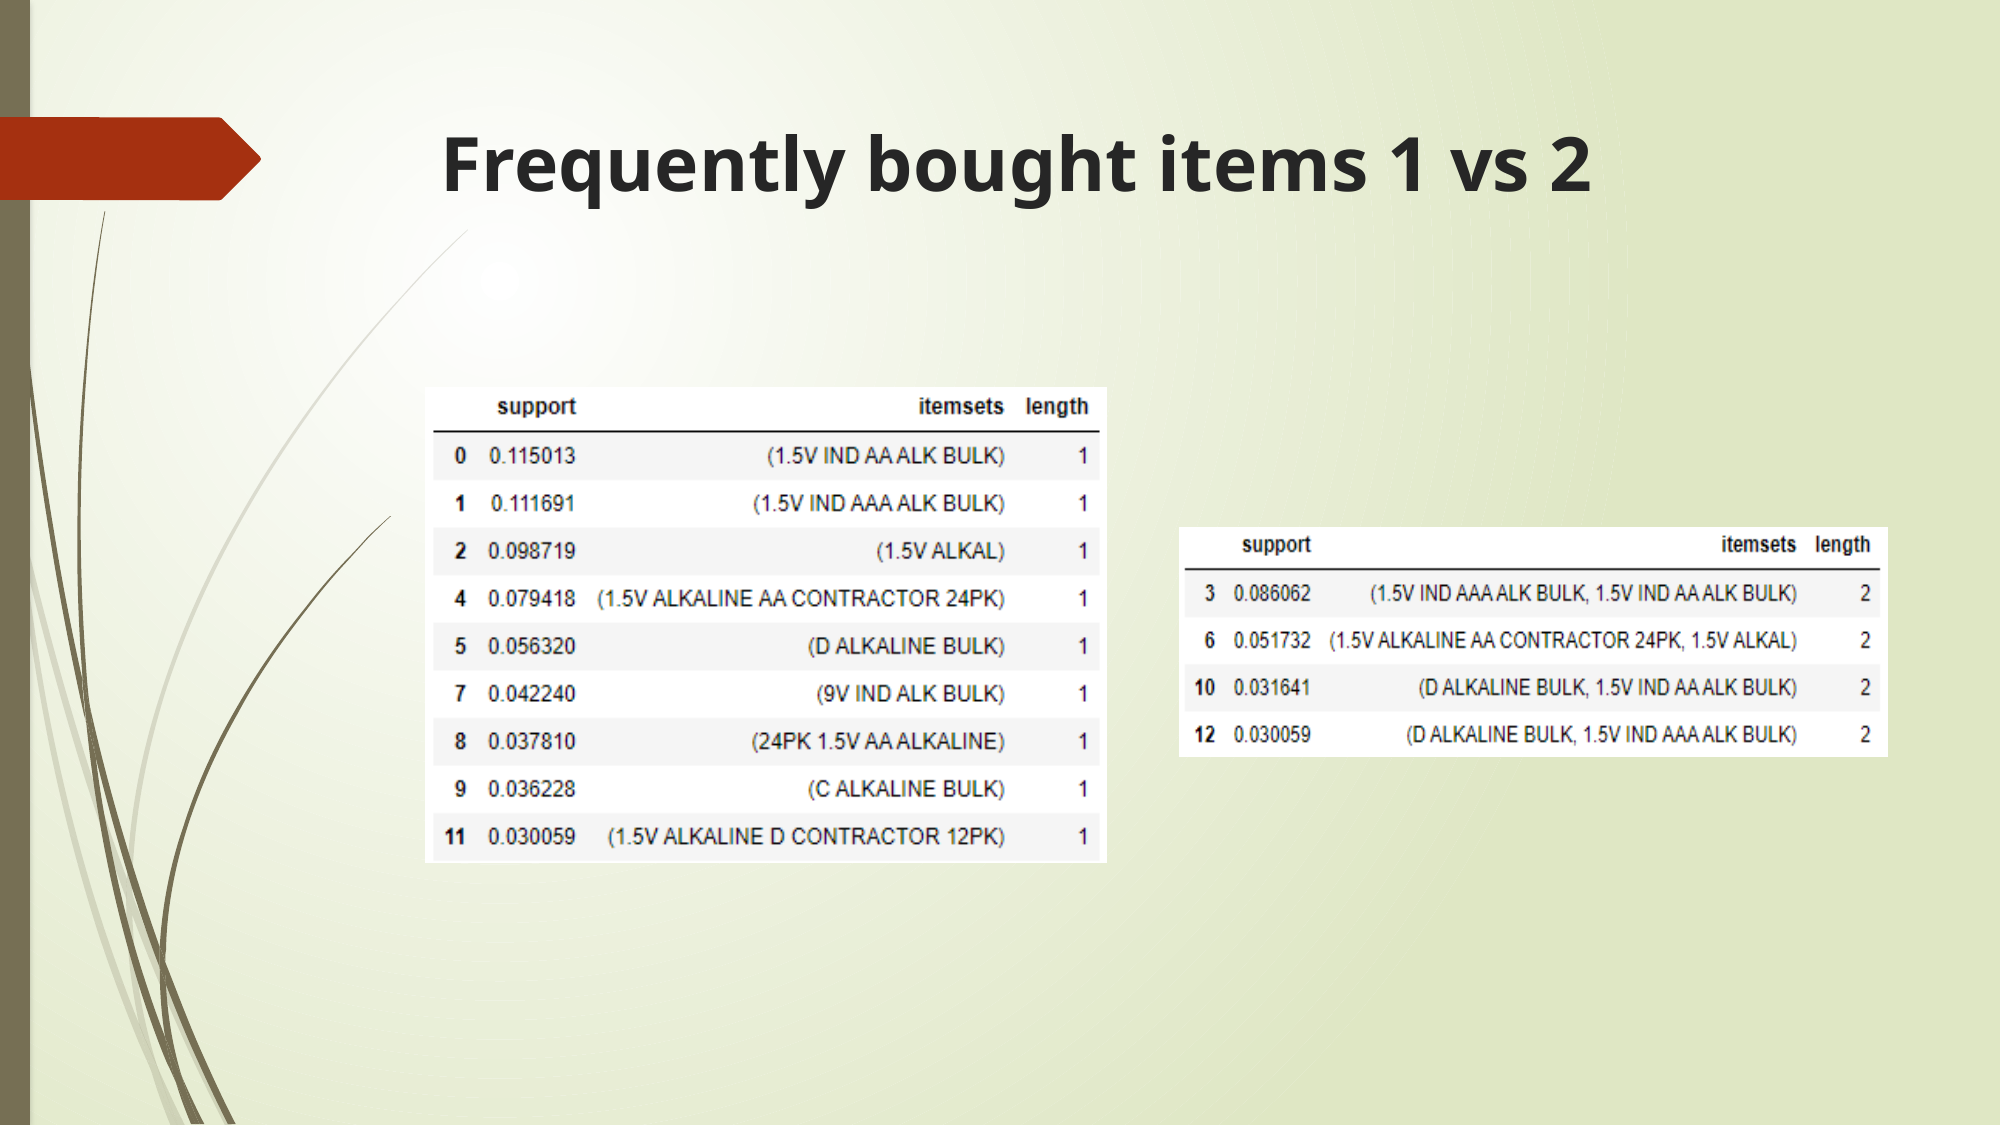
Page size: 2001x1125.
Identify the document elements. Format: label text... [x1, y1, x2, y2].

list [425, 387, 1107, 864]
title Frequently bought items 1 vs 2 [425, 108, 1888, 319]
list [1179, 526, 1888, 757]
